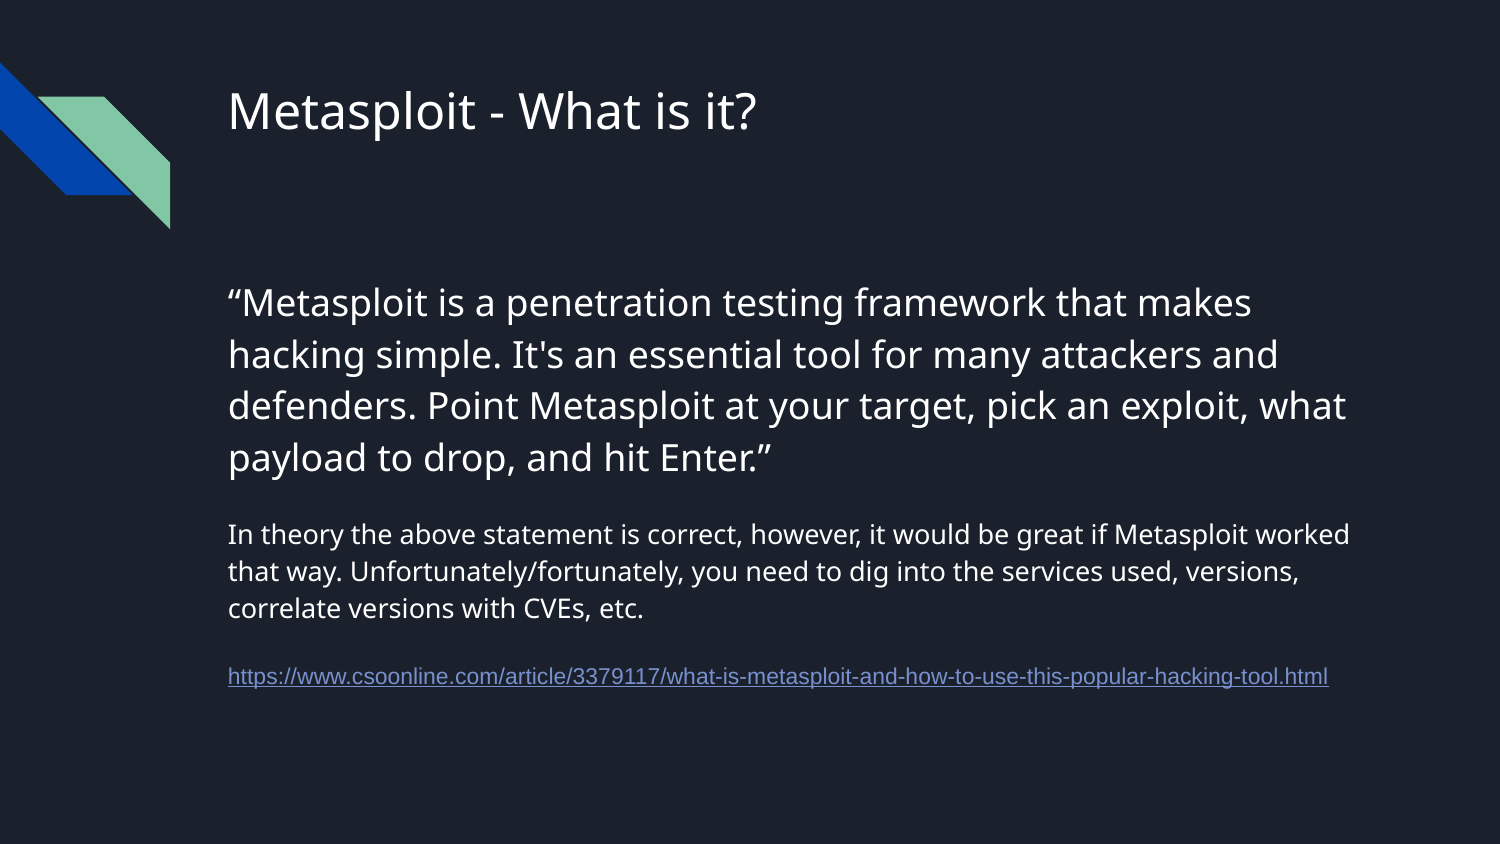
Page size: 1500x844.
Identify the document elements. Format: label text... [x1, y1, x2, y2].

title Metasploit - What is it? [212, 64, 1368, 215]
list “Metasploit is a penetration testing framework that makes hacking simple. It's an essential tool for many attackers and defenders. Point Metasploit at your target, pick an exploit, what payload to drop, and hit Enter.” In theory the above statement is correct, however, it would be great if Metasploit worked that way. Unfortunately/fortunately, you need to dig into the services used, versions, correlate versions with CVEs, etc. https://www.csoonline.com/article/3379117/what-is-metasploit-and-how-to-use-this-popular-hacking-tool.html [212, 257, 1368, 735]
